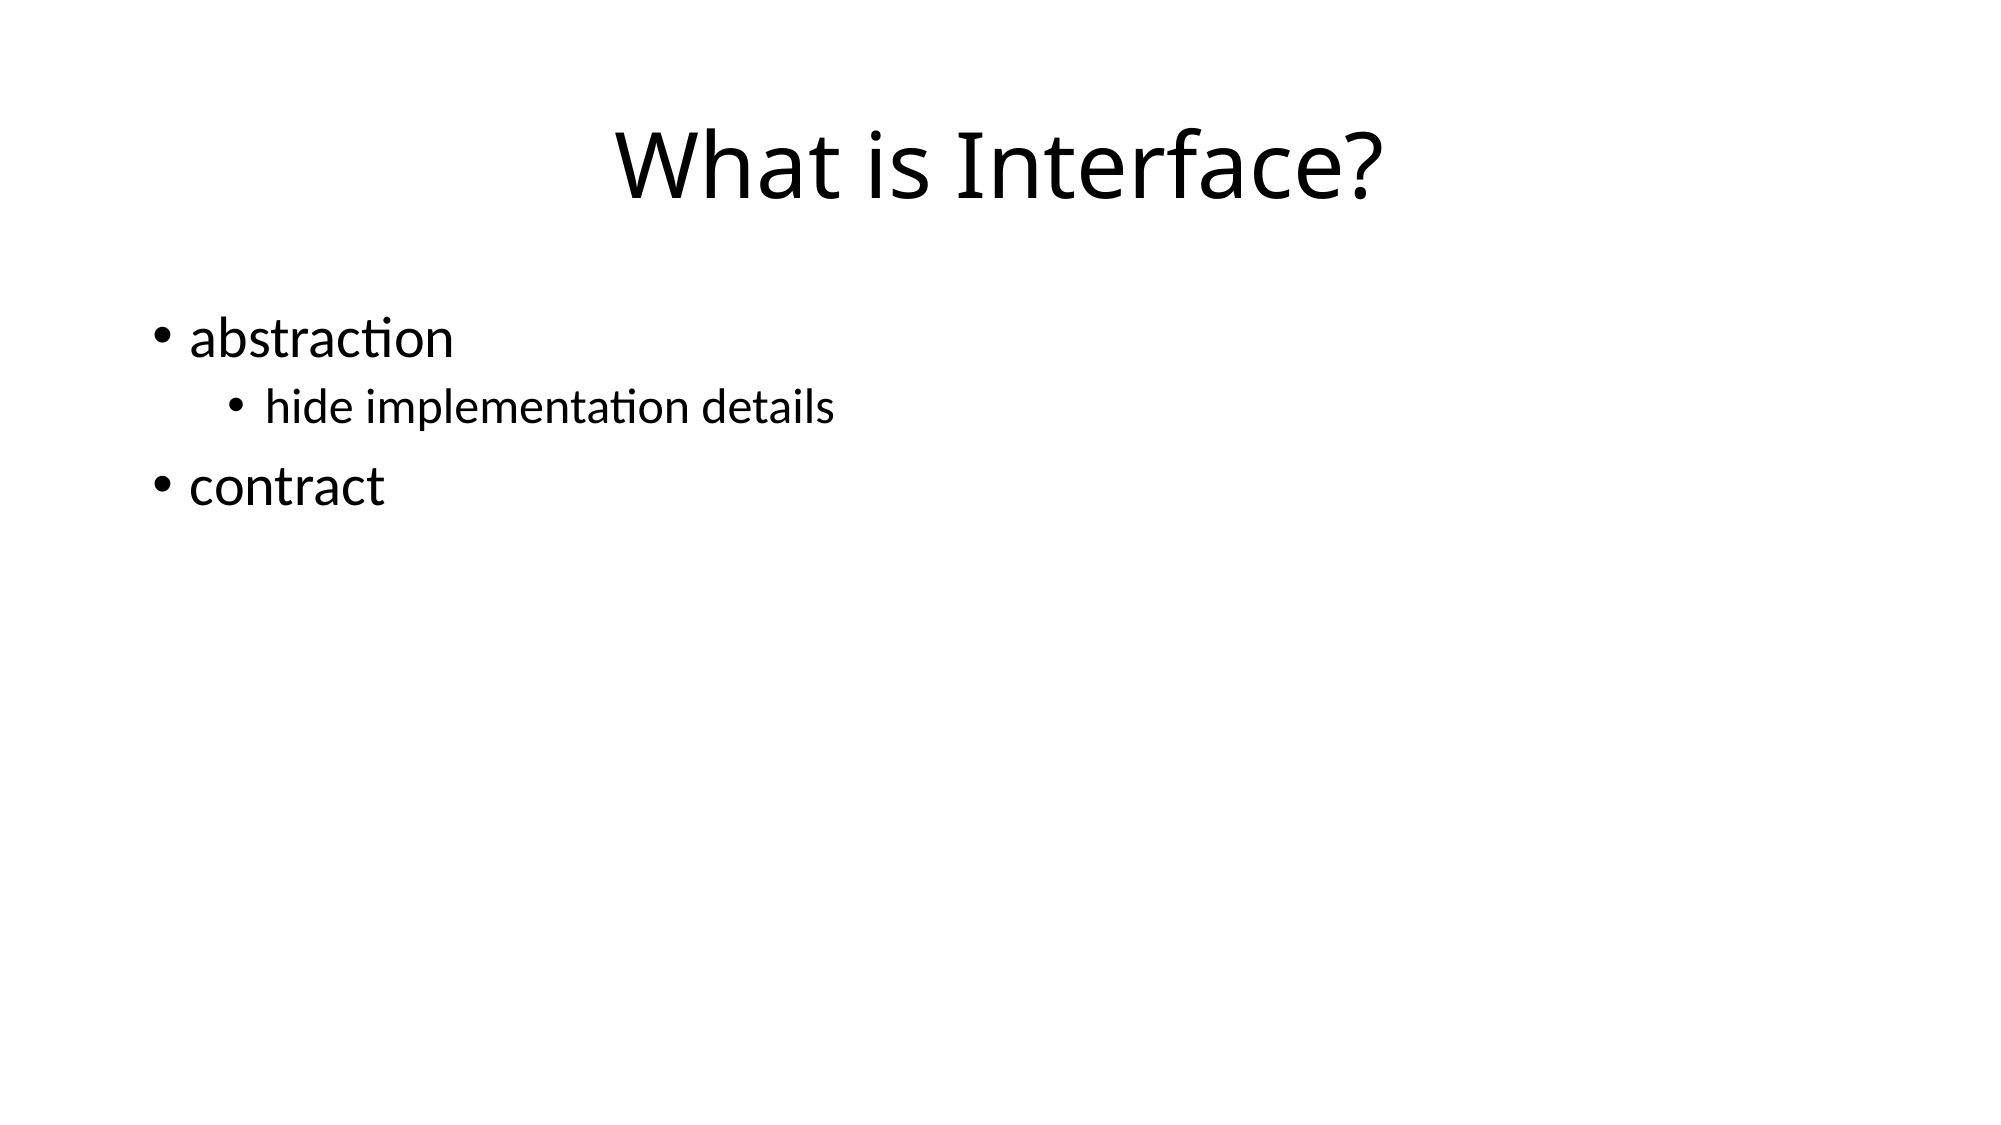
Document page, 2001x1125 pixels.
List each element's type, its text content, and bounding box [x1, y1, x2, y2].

title What is Interface? [137, 59, 1863, 278]
list abstraction hide implementation details contract [137, 299, 1863, 1014]
